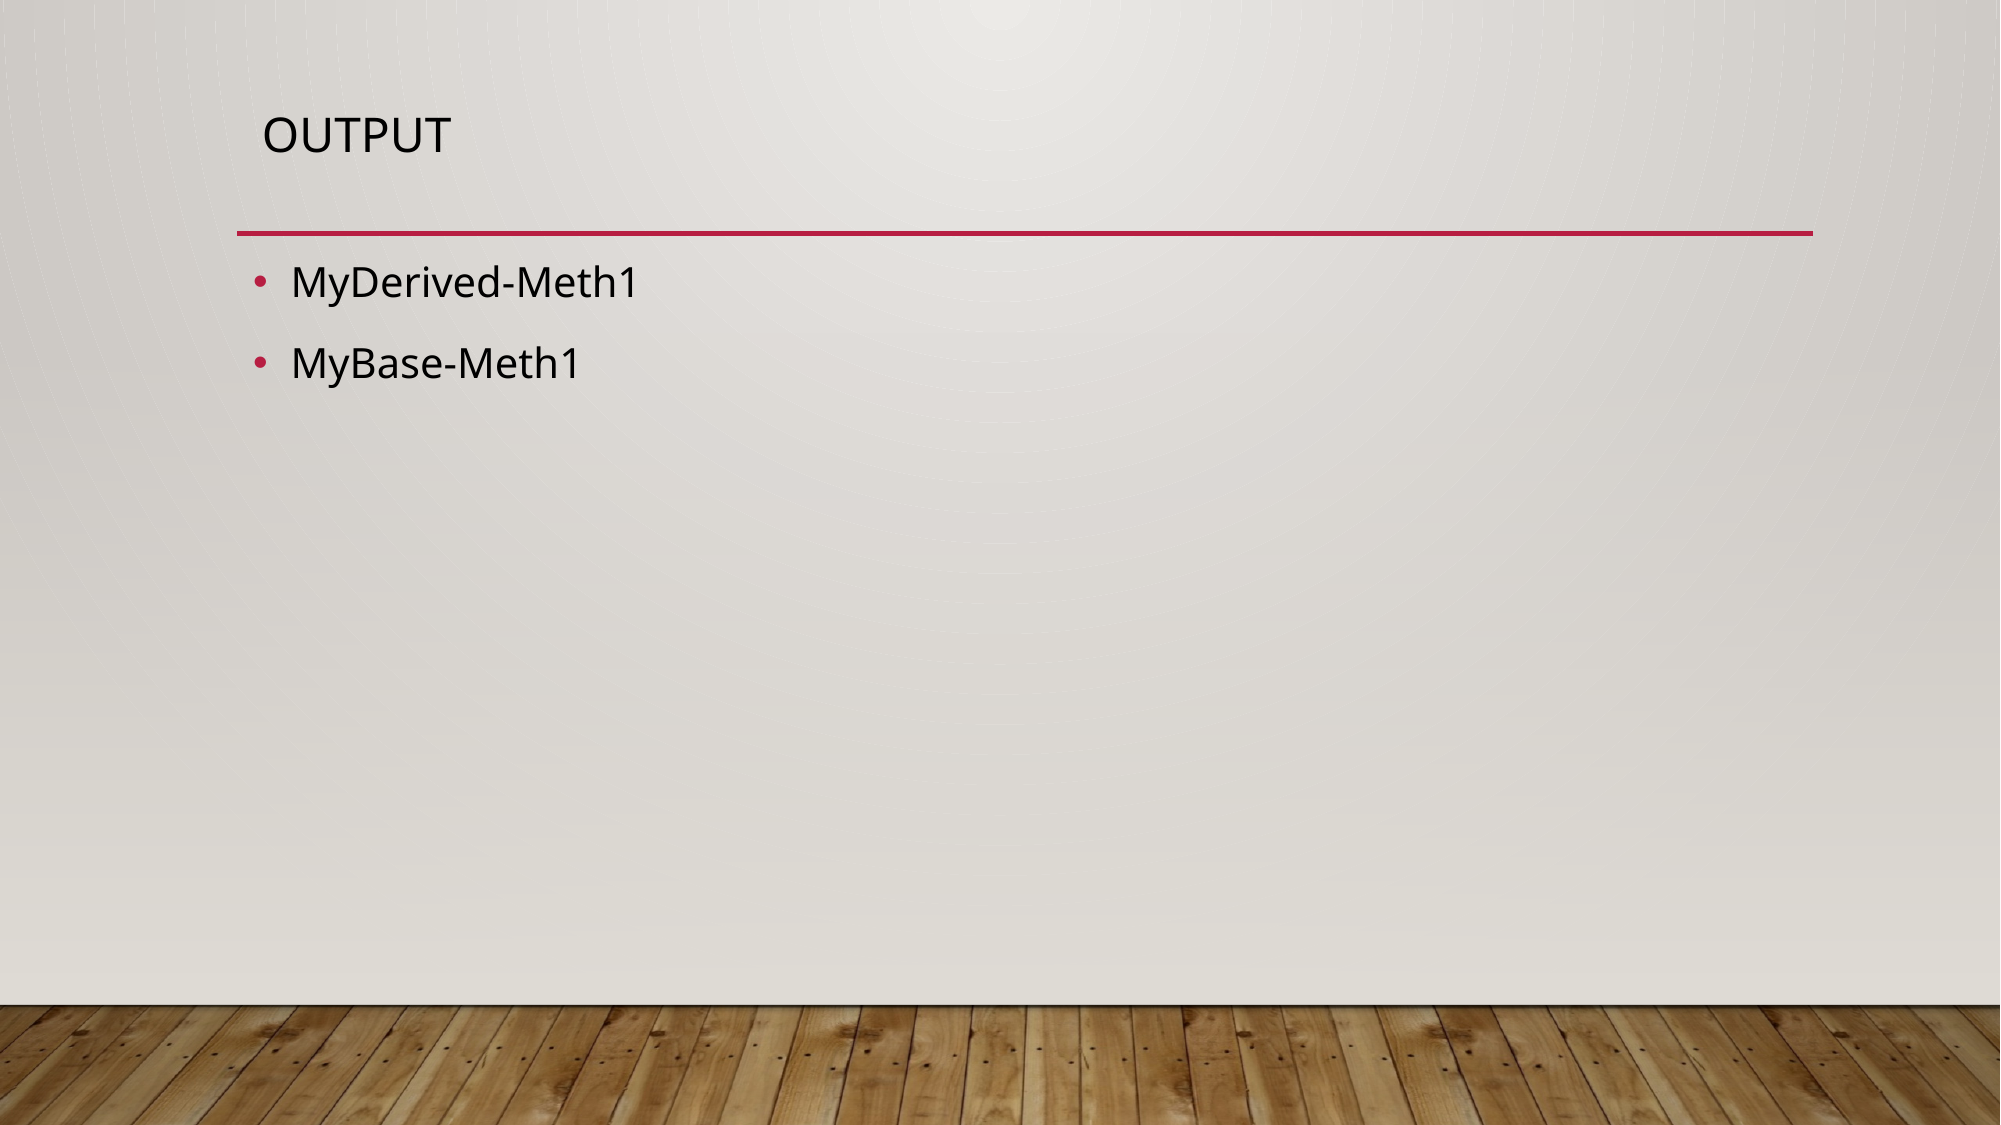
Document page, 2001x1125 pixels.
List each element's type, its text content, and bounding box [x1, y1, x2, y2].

title Output [246, 103, 1823, 229]
picture [0, 1005, 2000, 1125]
list MyDerived-Meth1 MyBase-Meth1 [238, 238, 1814, 986]
